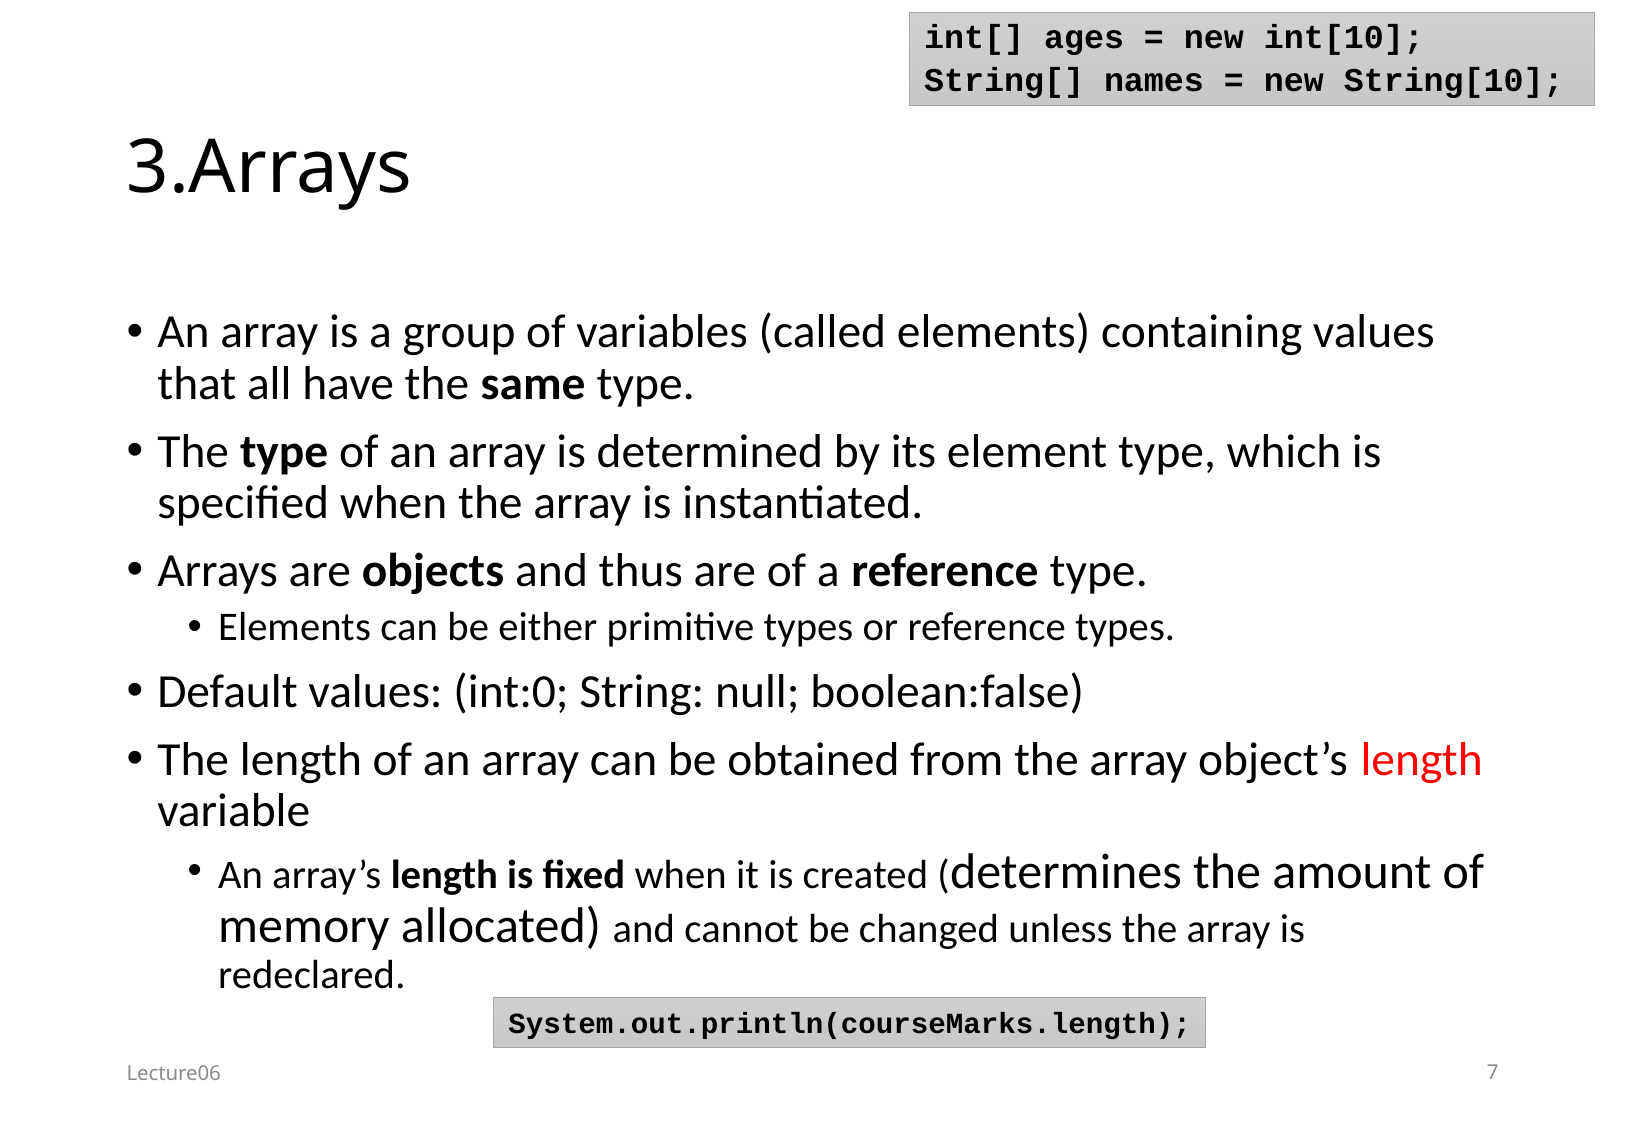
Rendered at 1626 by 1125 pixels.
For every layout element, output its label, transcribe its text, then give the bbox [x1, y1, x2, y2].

text_box System.out.println(courseMarks.length); [493, 997, 1206, 1048]
slide_number 7 [1147, 1042, 1514, 1103]
list An array is a group of variables (called elements) containing values that all have the same type. The type of an array is determined by its element type, which is specified when the array is instantiated. Arrays are objects and thus are of a reference type. Elements can be either primitive types or reference types. Default values: (int:0; String: null; boolean:false) The length of an array can be obtained from the array object’s length variable An array’s length is fixed when it is created (determines the amount of memory allocated) and cannot be changed unless the array is redeclared. [111, 299, 1514, 1014]
text_box int[] ages = new int[10]; String[] names = new String[10]; [909, 12, 1595, 106]
slide_number Lecture06 [111, 1042, 478, 1103]
title 3.Arrays [111, 59, 1514, 278]
